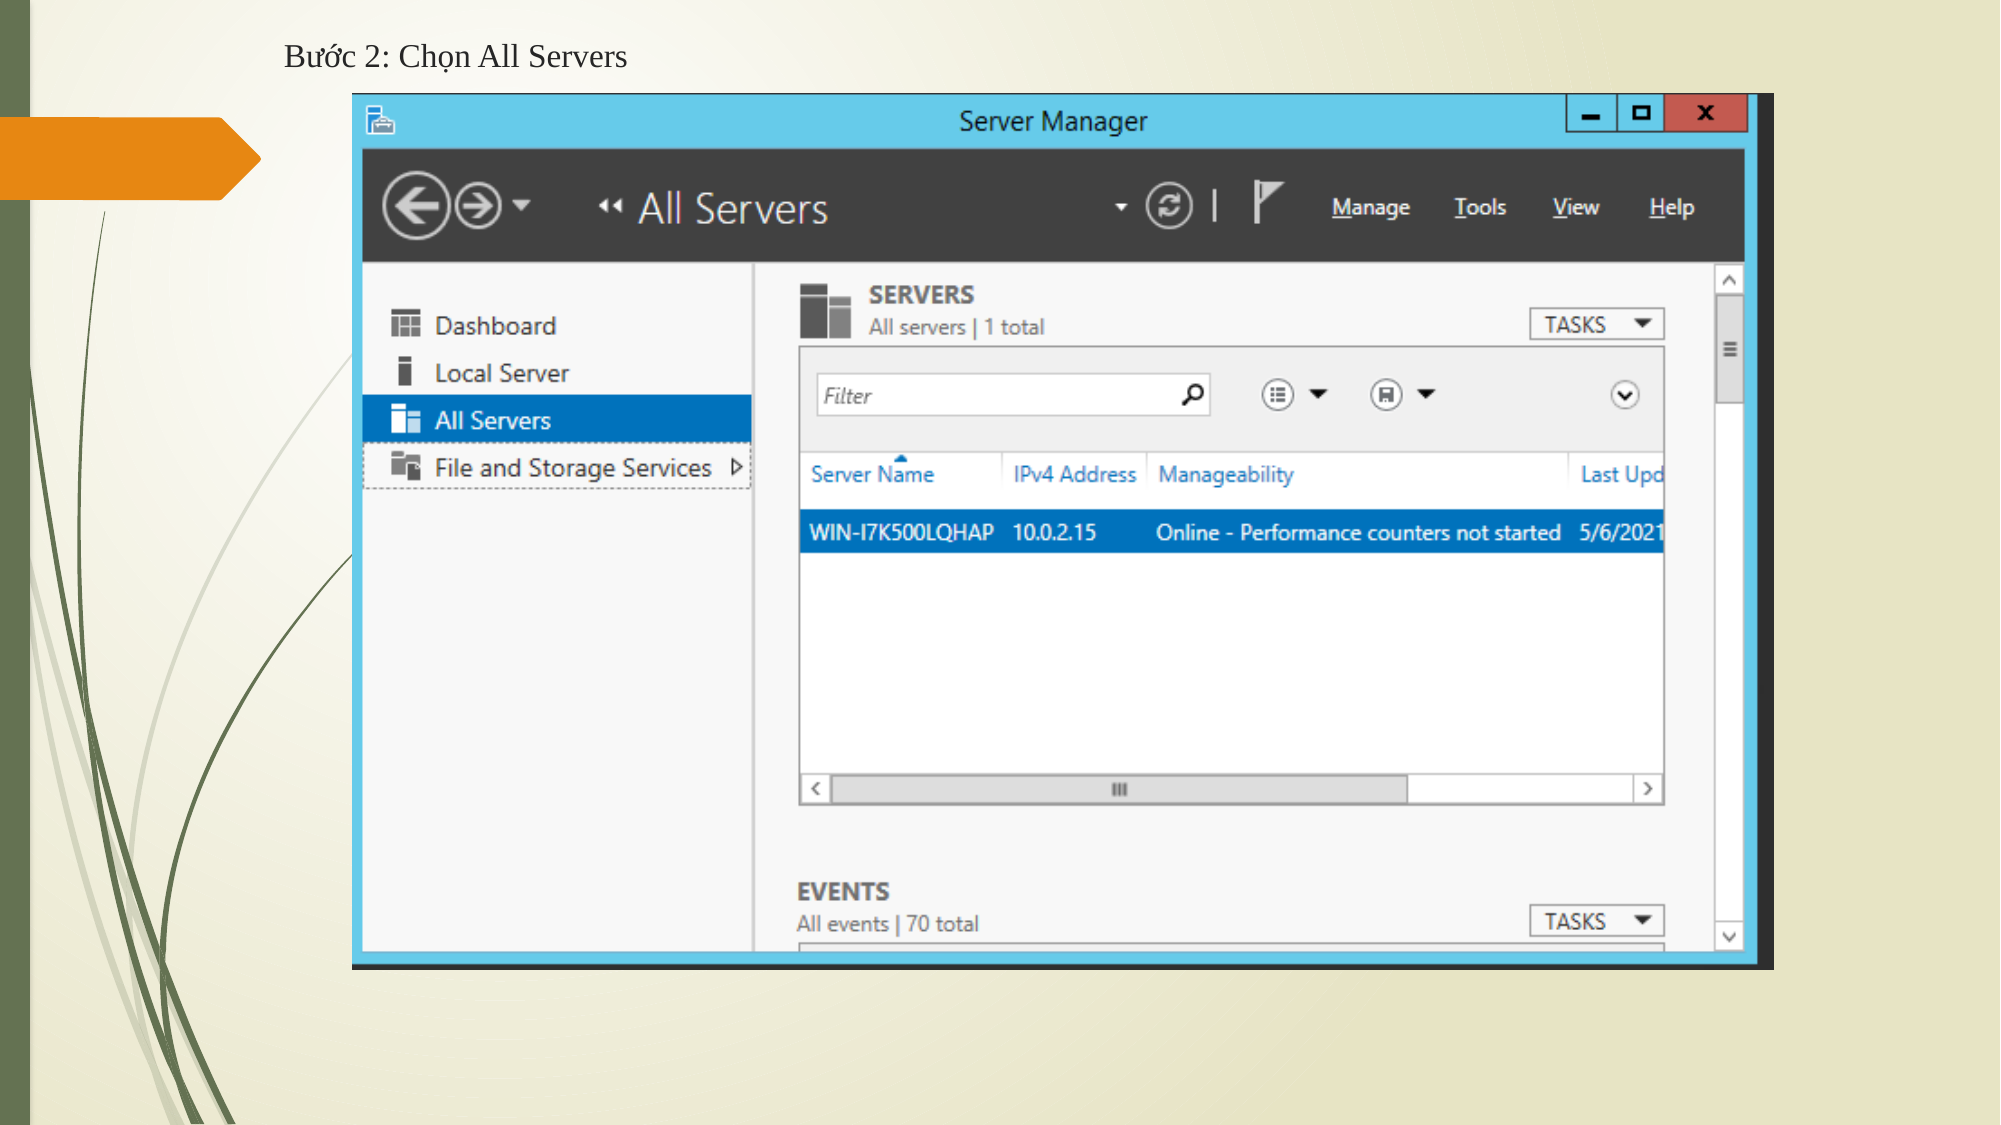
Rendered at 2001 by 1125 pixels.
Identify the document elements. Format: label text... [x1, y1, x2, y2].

title Bước 2: Chọn All Servers [269, 26, 1731, 110]
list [352, 93, 1774, 971]
